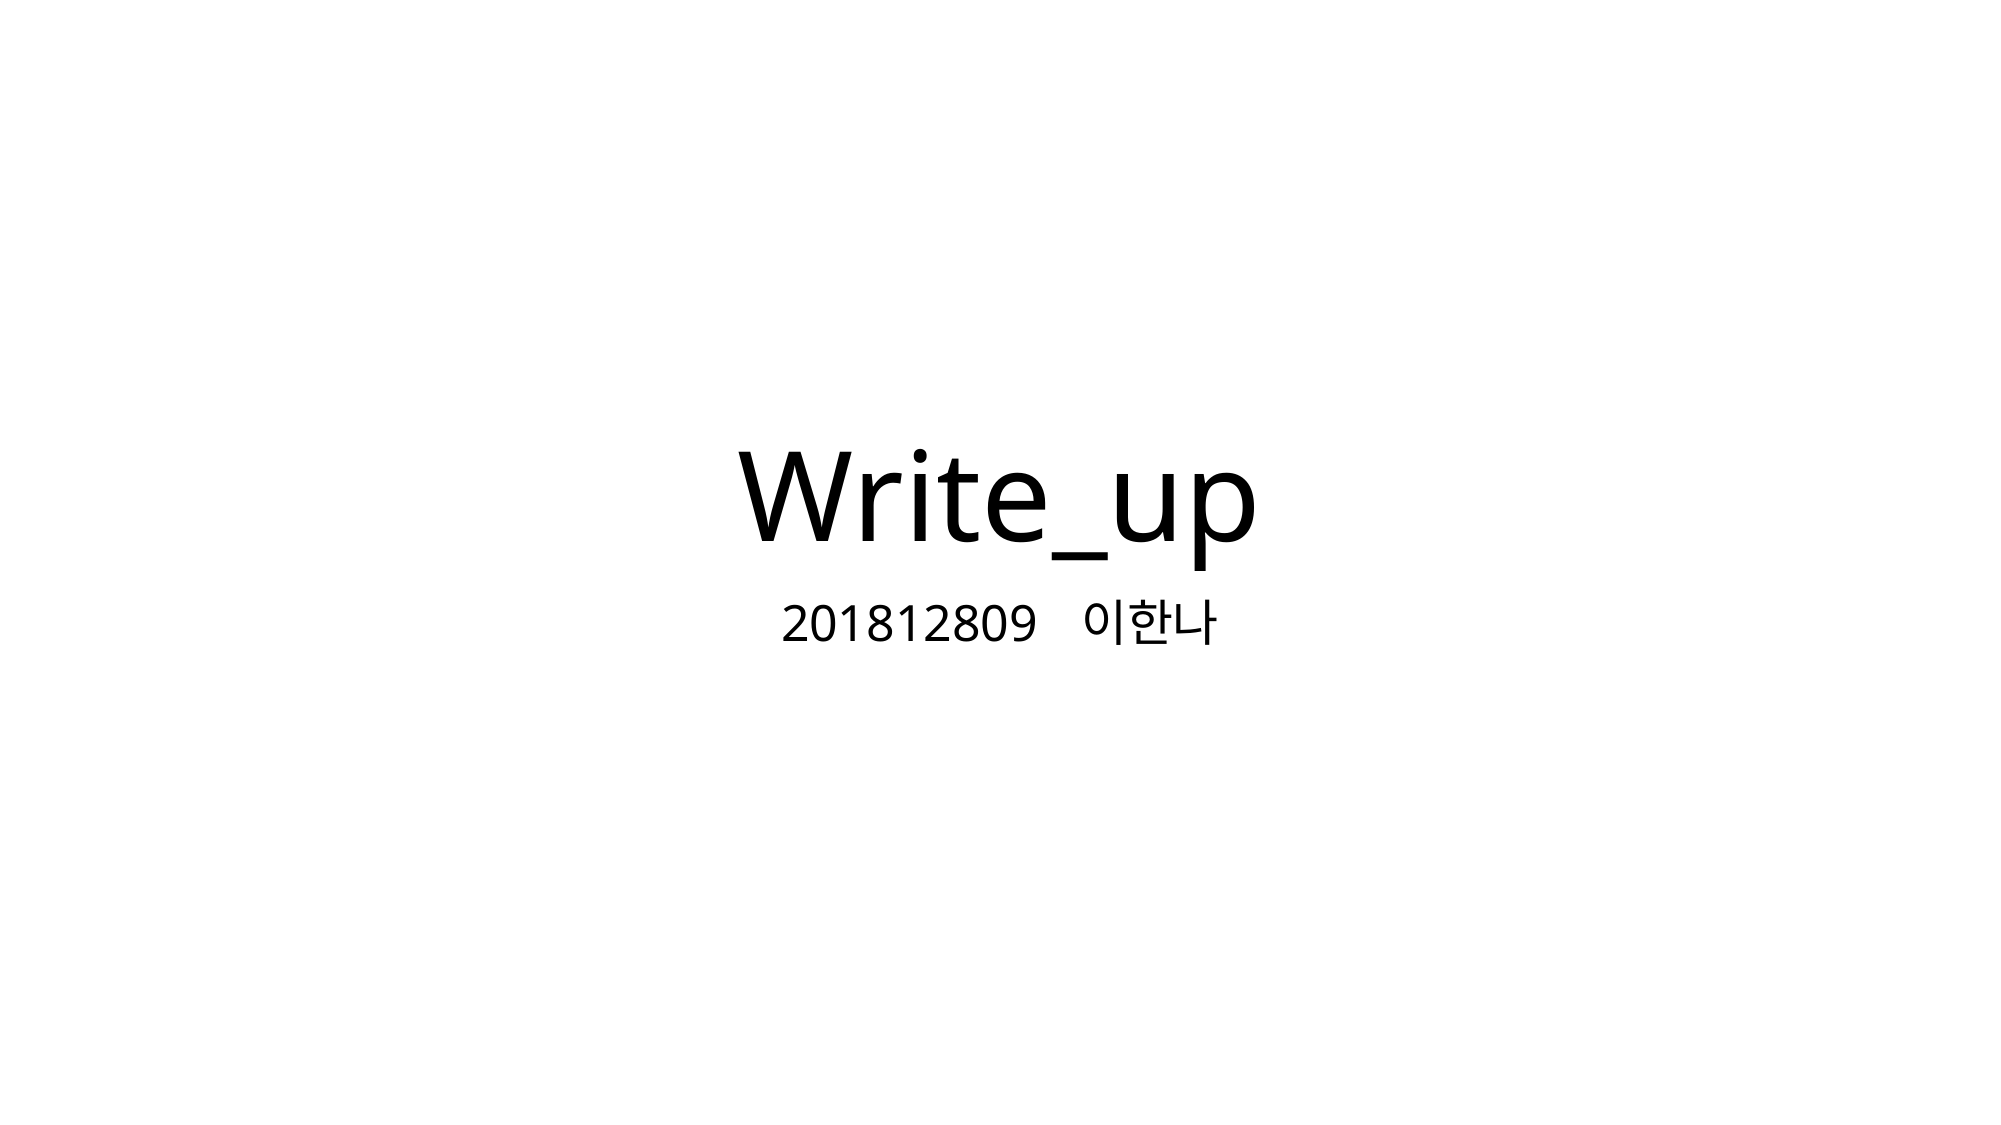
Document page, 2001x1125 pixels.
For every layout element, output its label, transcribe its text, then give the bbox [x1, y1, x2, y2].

subtitle 201812809 이한나 [249, 590, 1750, 863]
title Write_up [249, 184, 1750, 576]
